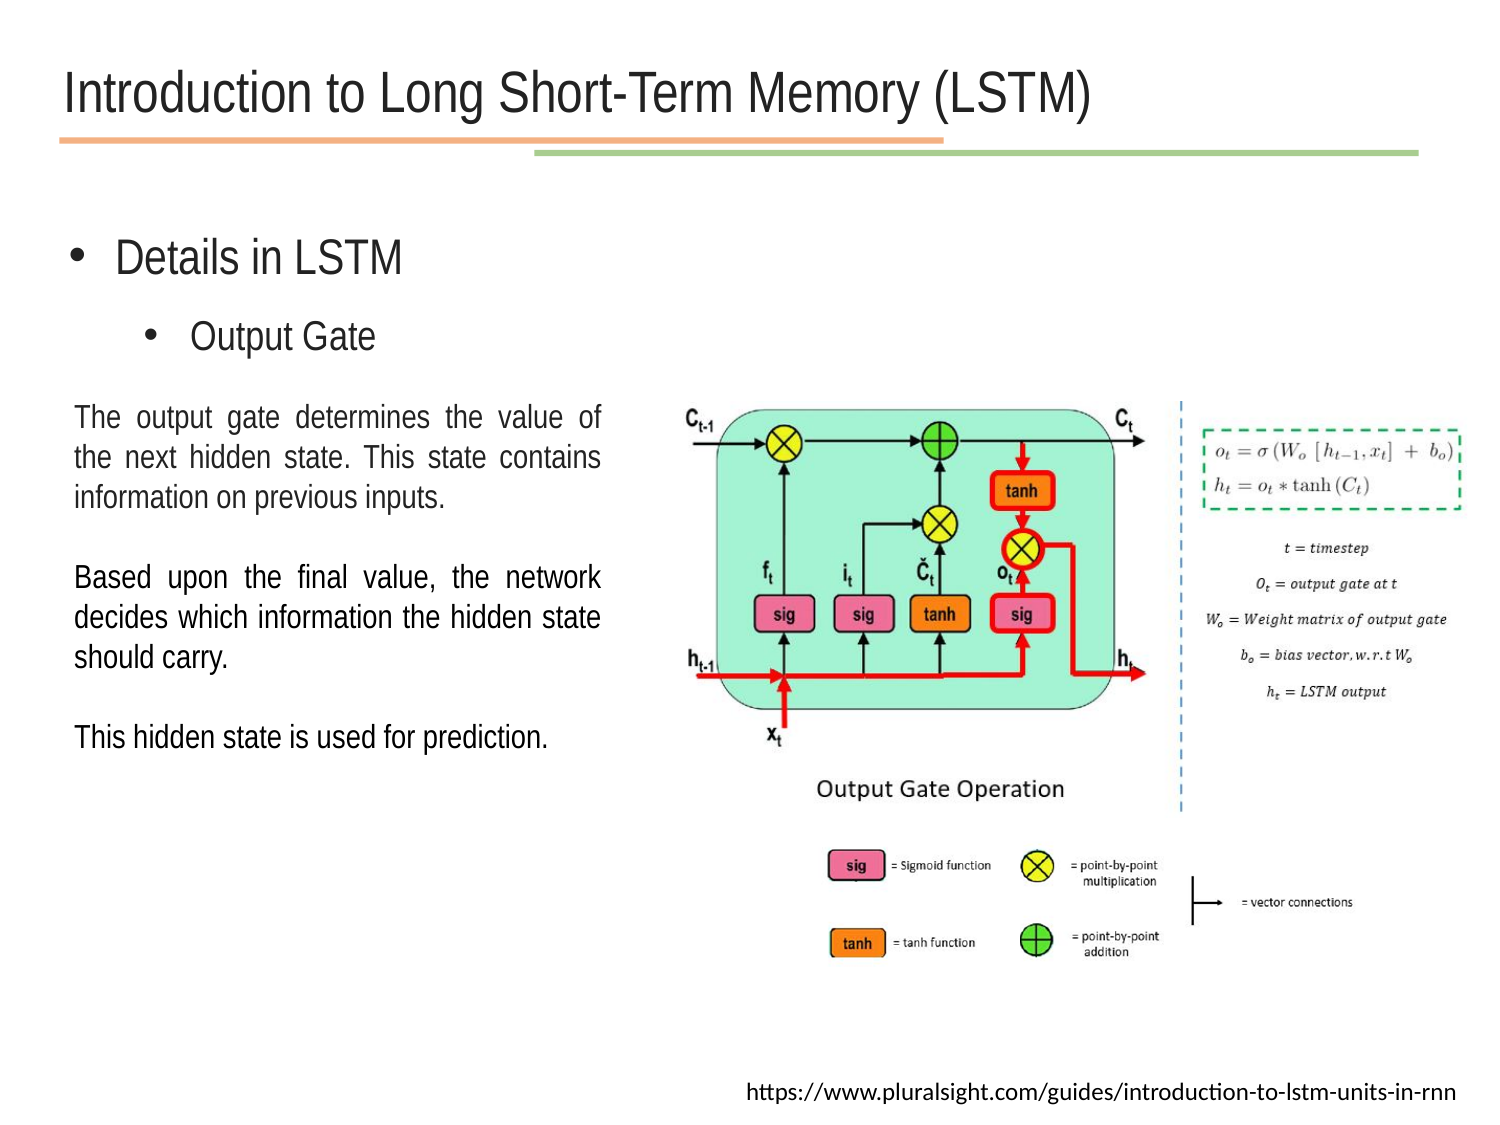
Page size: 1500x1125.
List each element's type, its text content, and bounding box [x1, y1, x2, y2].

text_box The output gate determines the value of the next hidden state. This state contains information on previous inputs. Based upon the final value, the network decides which information the hidden state should carry. This hidden state is used for prediction. [59, 388, 617, 802]
picture [818, 832, 1369, 972]
text_box Introduction to Long Short-Term Memory (LSTM) [49, 11, 1451, 132]
text_box Details in LSTM Output Gate [53, 186, 1500, 367]
picture [680, 401, 1468, 818]
text_box https://www.pluralsight.com/guides/introduction-to-lstm-units-in-rnn [731, 1067, 1478, 1113]
